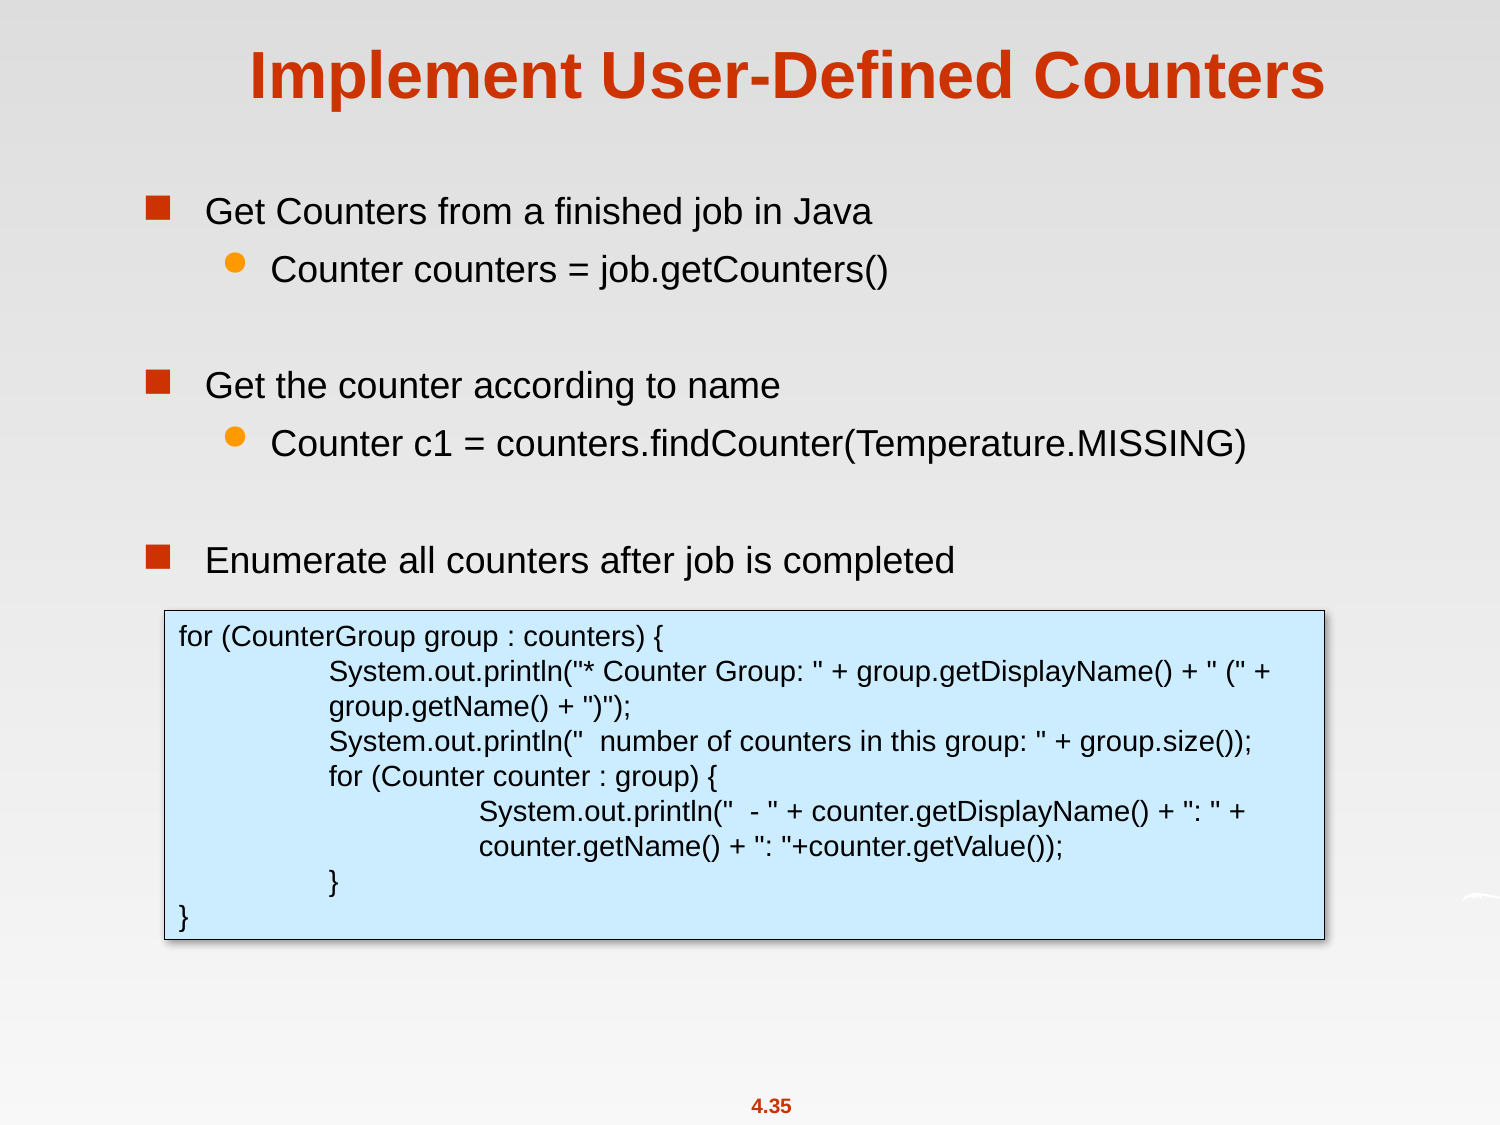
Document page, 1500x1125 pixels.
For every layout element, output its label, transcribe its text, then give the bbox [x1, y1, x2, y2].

list Get Counters from a finished job in Java Counter counters = job.getCounters() Get the counter according to name Counter c1 = counters.findCounter(Temperature.MISSING) Enumerate all counters after job is completed [133, 179, 1391, 984]
title Implement User-Defined Counters [126, 19, 1451, 120]
text_box for (CounterGroup group : counters) { System.out.println("* Counter Group: " + group.getDisplayName() + " (" + group.getName() + ")"); System.out.println(" number of counters in this group: " + group.size()); for (Counter counter : group) { System.out.println(" - " + counter.getDisplayName() + ": " + counter.getName() + ": "+counter.getValue()); } } [164, 610, 1325, 940]
